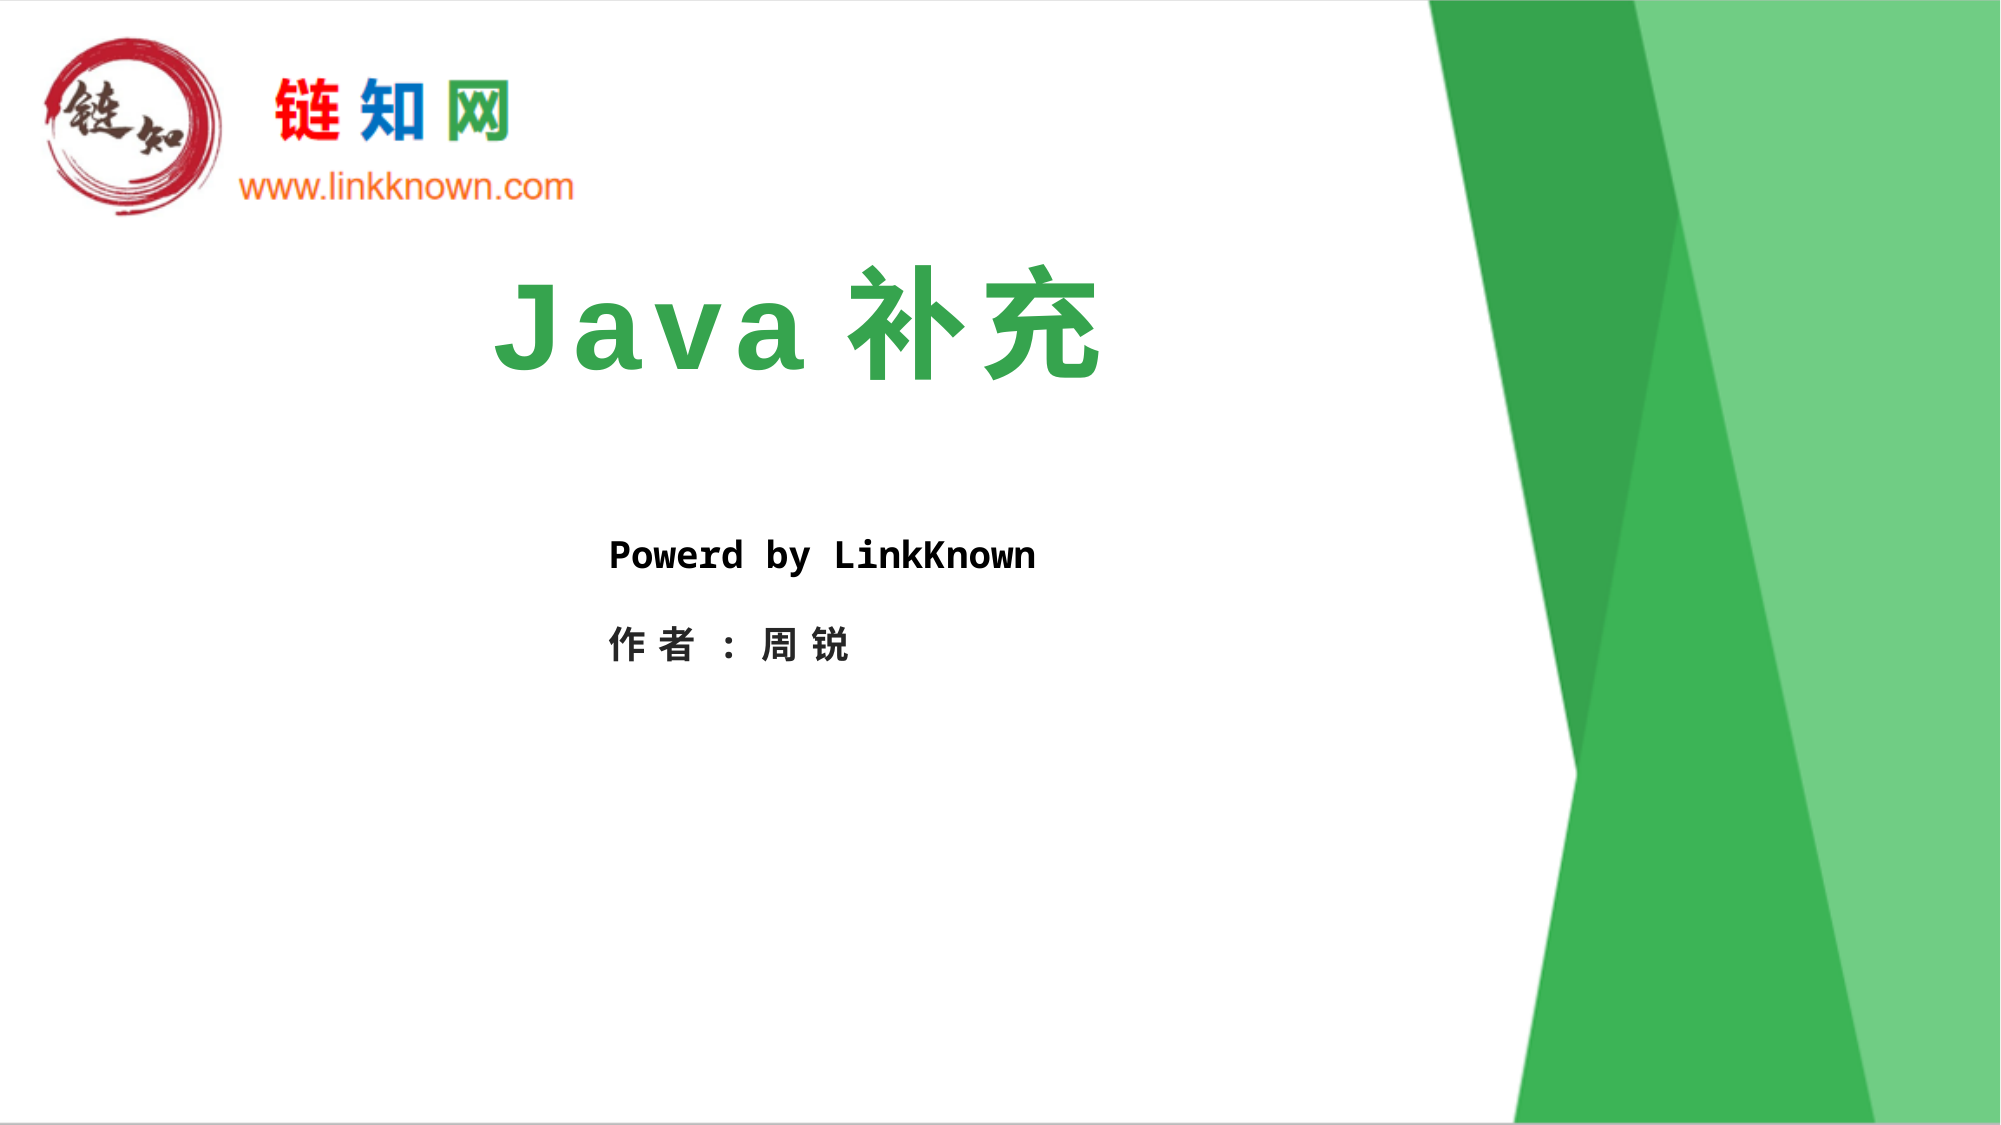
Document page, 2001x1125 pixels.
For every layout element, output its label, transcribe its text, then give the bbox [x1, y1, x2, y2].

text_box Powerd by LinkKnown 作者:周锐 [593, 523, 1090, 673]
picture [0, 0, 2001, 1125]
title Java补充 [157, 240, 1434, 401]
